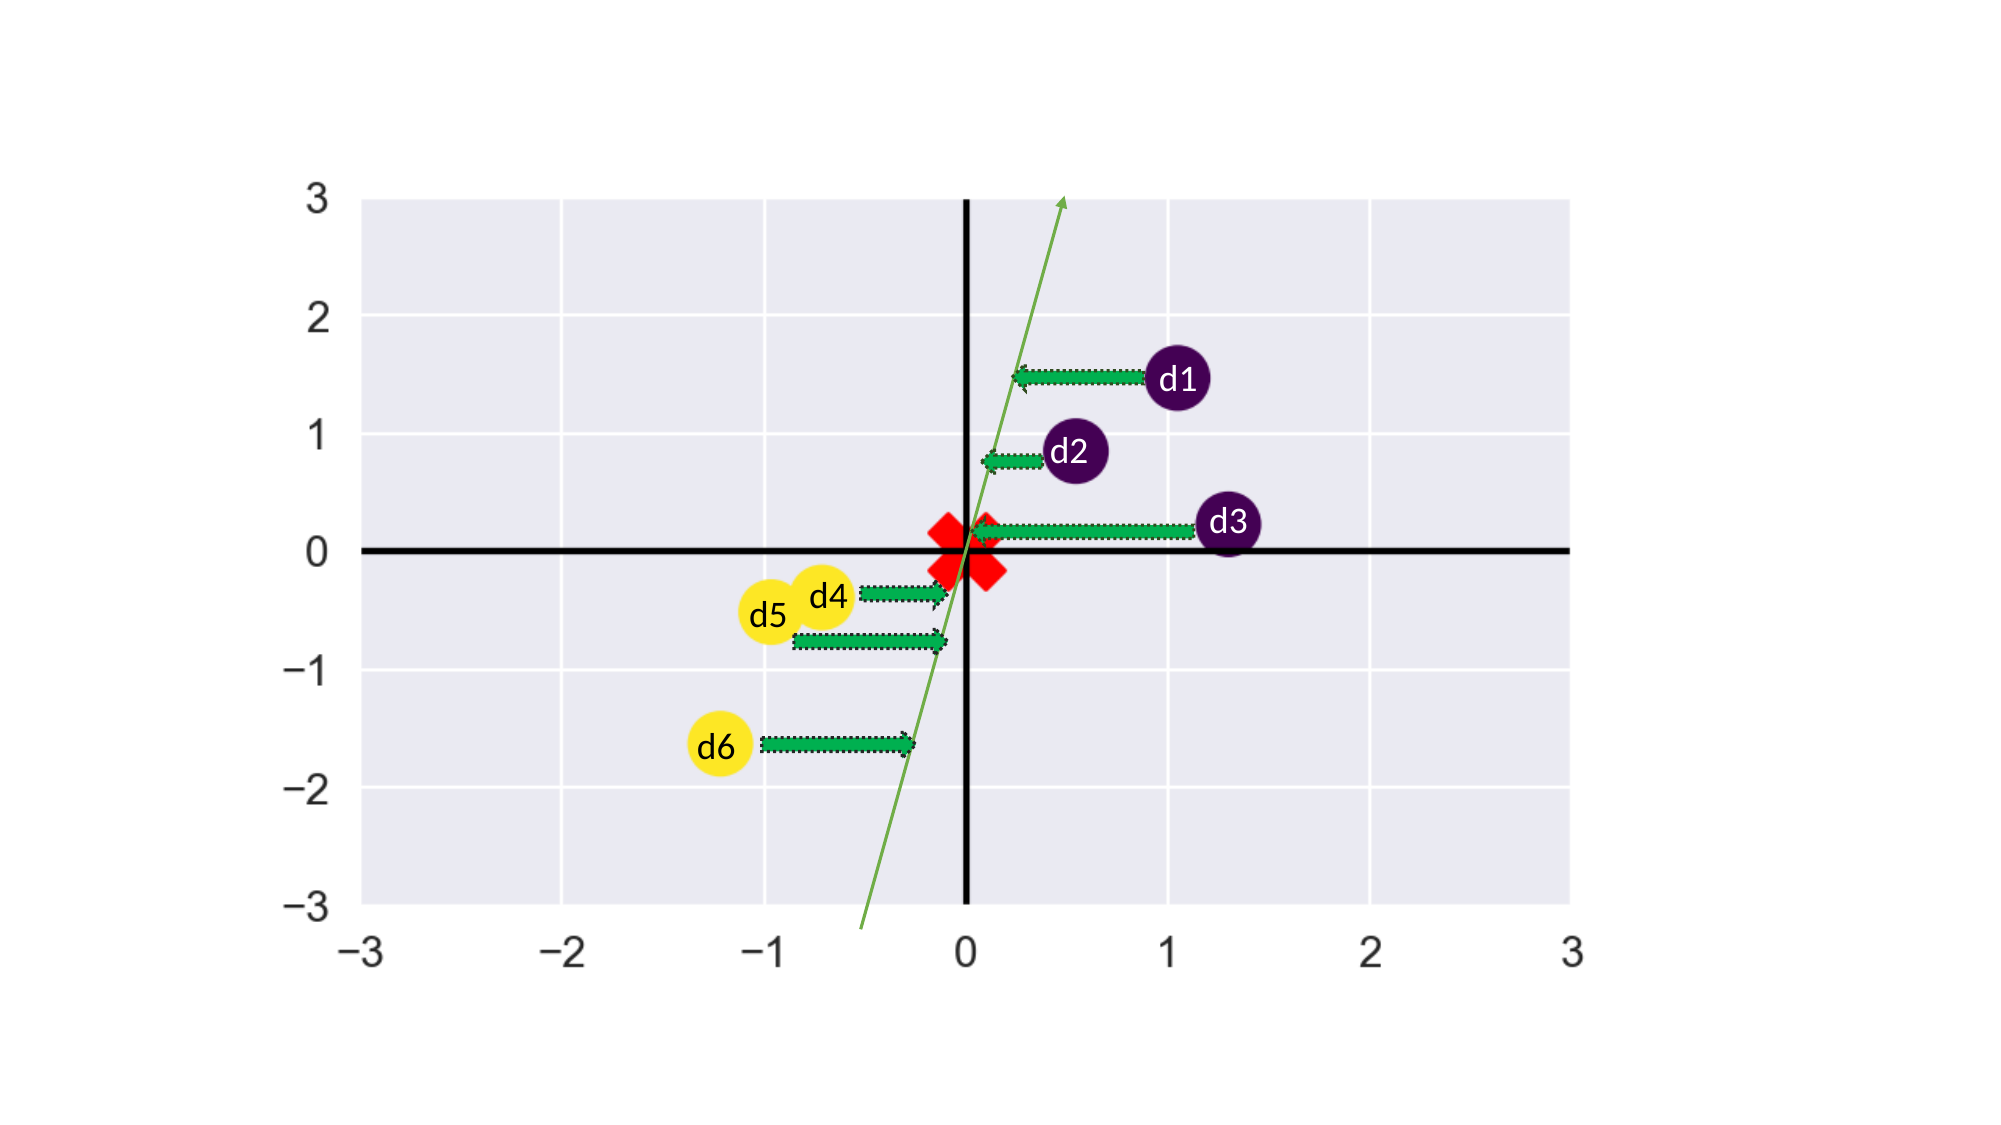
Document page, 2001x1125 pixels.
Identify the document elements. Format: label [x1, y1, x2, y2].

picture [249, 151, 1614, 1009]
text_box [860, 195, 1065, 930]
